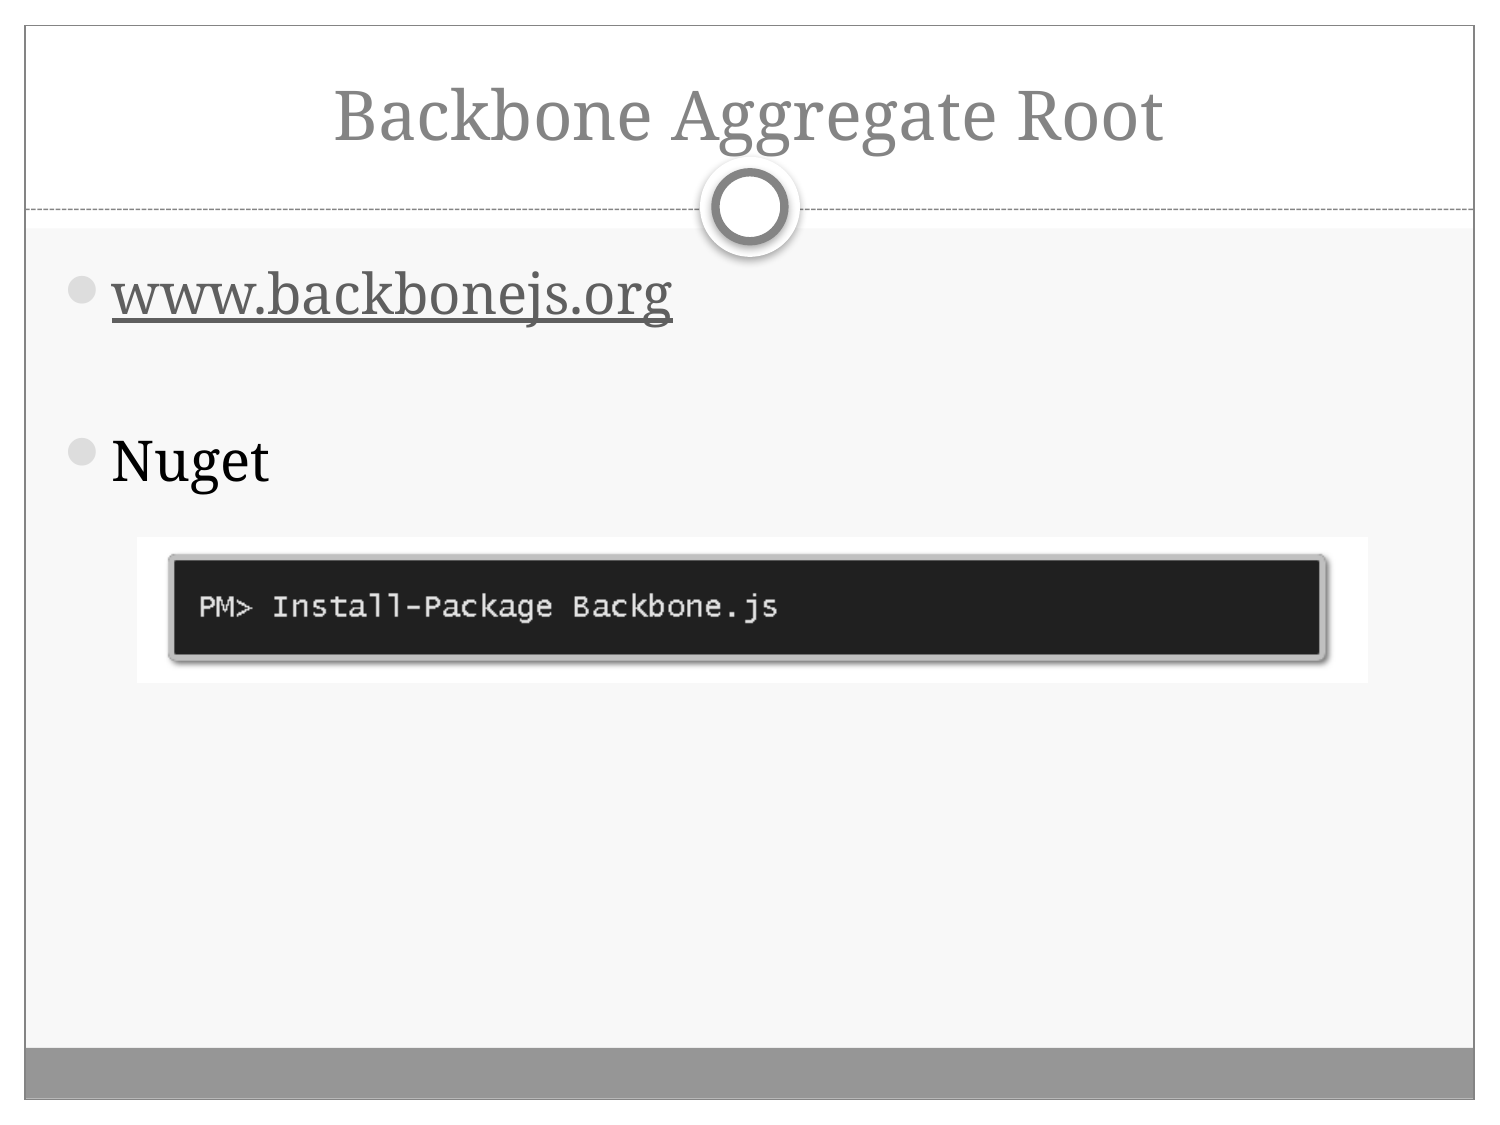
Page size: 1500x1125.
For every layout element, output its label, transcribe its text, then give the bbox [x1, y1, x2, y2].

picture [137, 537, 1368, 684]
list www.backbonejs.org Nuget [49, 250, 1445, 1001]
title Backbone Aggregate Root [49, 37, 1450, 162]
